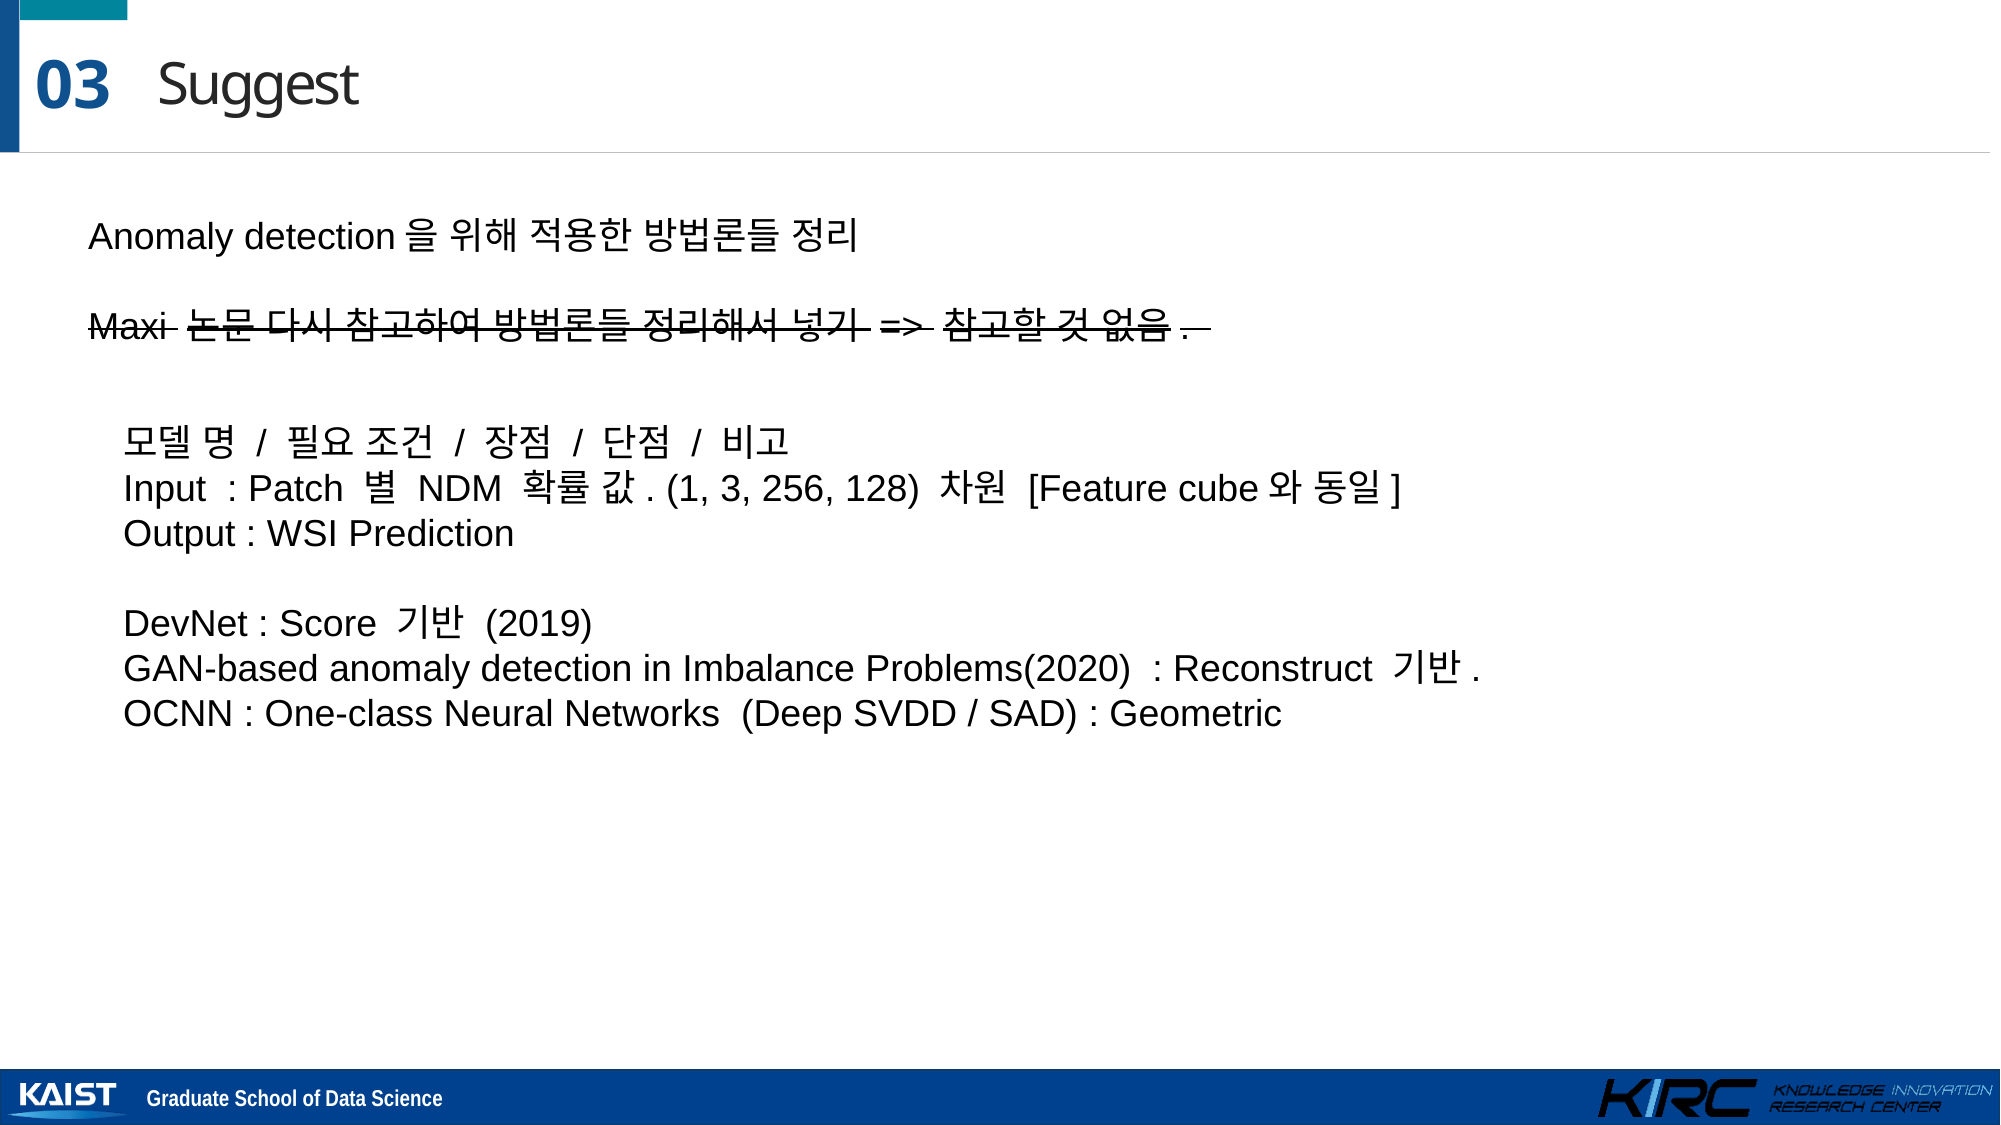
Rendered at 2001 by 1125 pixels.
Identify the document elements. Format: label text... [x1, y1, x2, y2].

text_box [0, 0, 1991, 158]
picture [1597, 1079, 1993, 1117]
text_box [0, 1069, 2000, 1125]
text_box Anomaly detection을 위해 적용한 방법론들 정리 Maxi 논문 다시 참고하여 방법론들 정리해서 넣기 => 참고할 것 없음. [73, 204, 1564, 400]
text_box 모델 명 / 필요 조건 / 장점 / 단점 / 비고 Input : Patch 별 NDM 확률 값. (1, 3, 256, 128) 차원 [Feature cube와 동일] Output : WSI Prediction DevNet : Score 기반 (2019) GAN-based anomaly detection in Imbalance Problems(2020) : Reconstruct 기반. OCNN : One-class Neural Networks (Deep SVDD / SAD) : Geometric [108, 411, 1645, 831]
